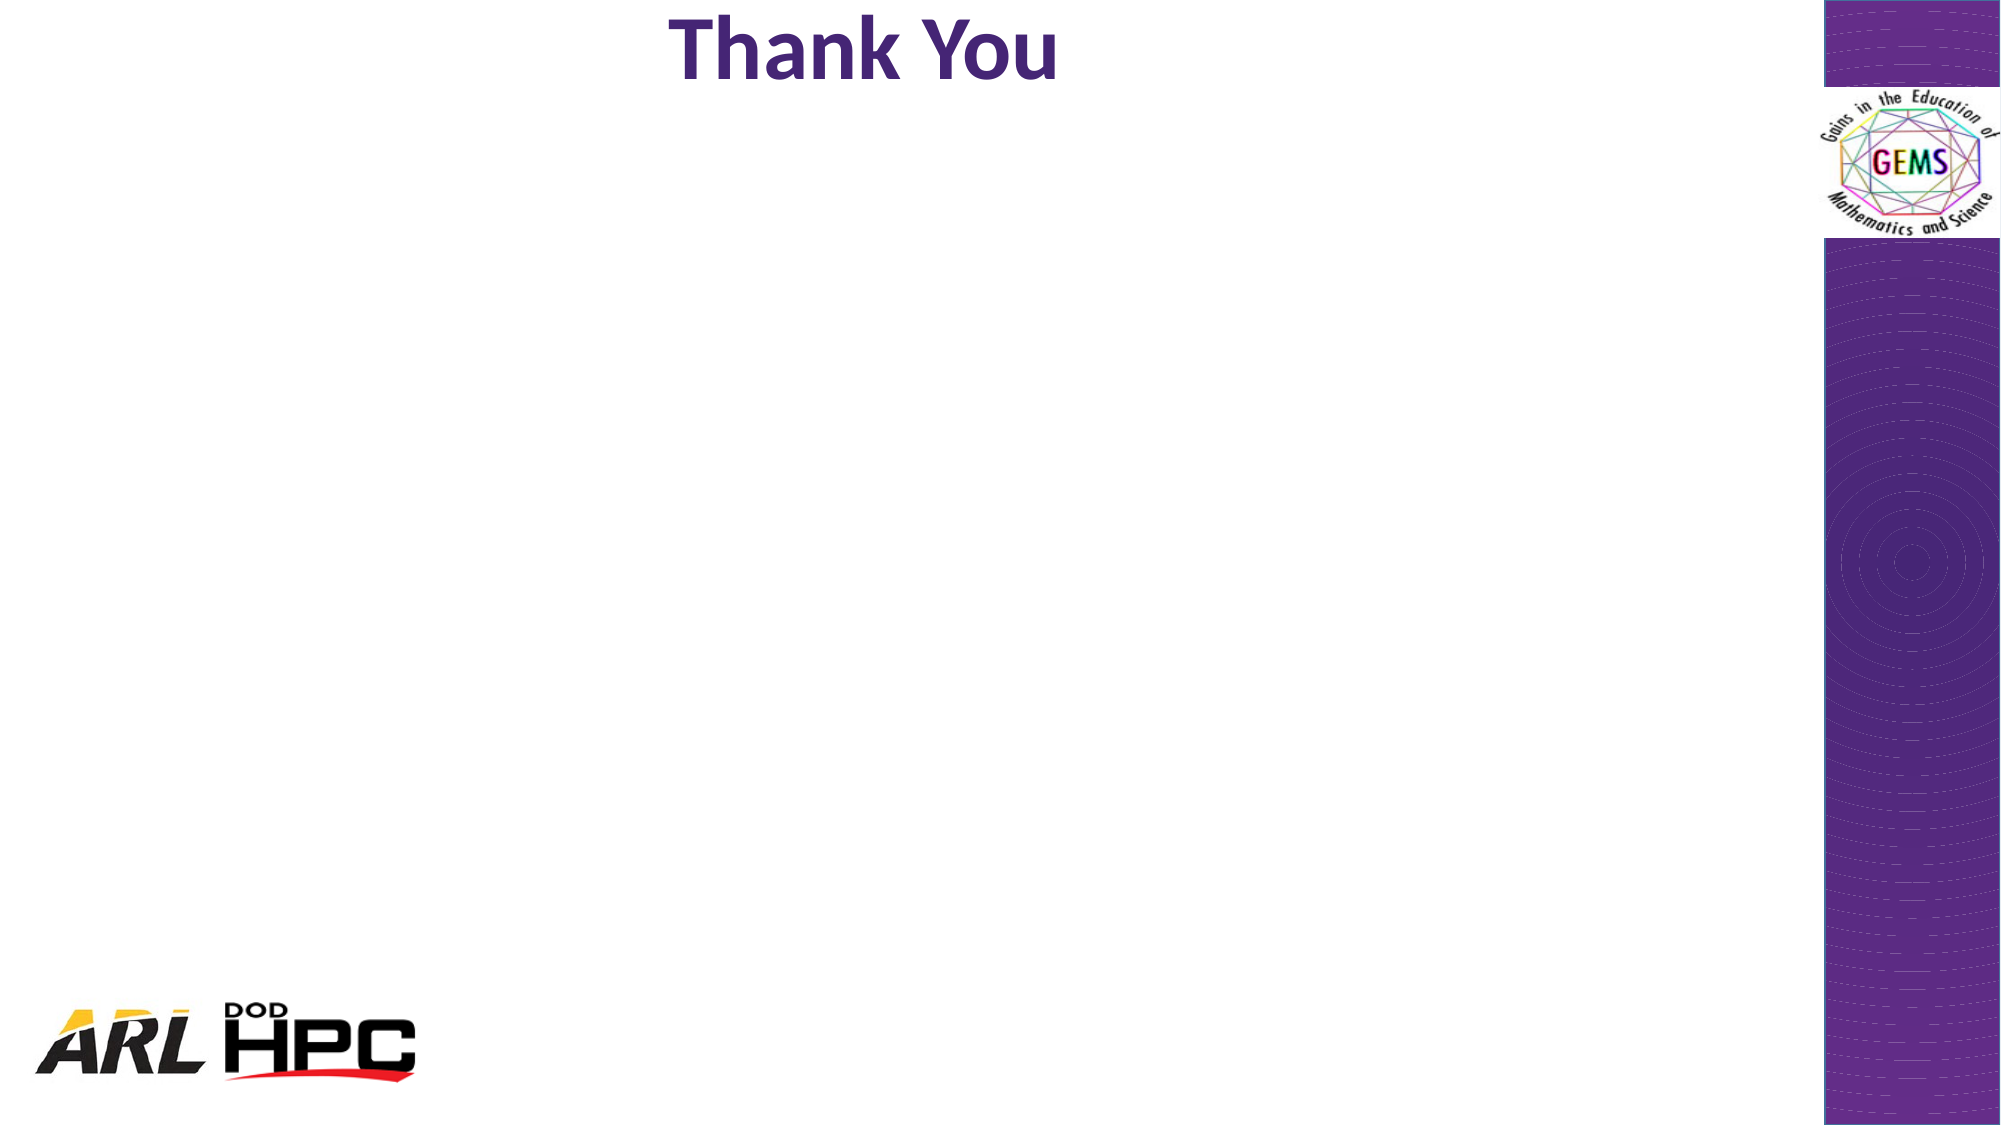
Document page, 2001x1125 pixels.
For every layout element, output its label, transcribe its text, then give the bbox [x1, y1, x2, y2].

picture [27, 968, 209, 1114]
picture [1818, 87, 2001, 238]
title Thank You [2, 0, 1728, 100]
picture [223, 1000, 428, 1091]
